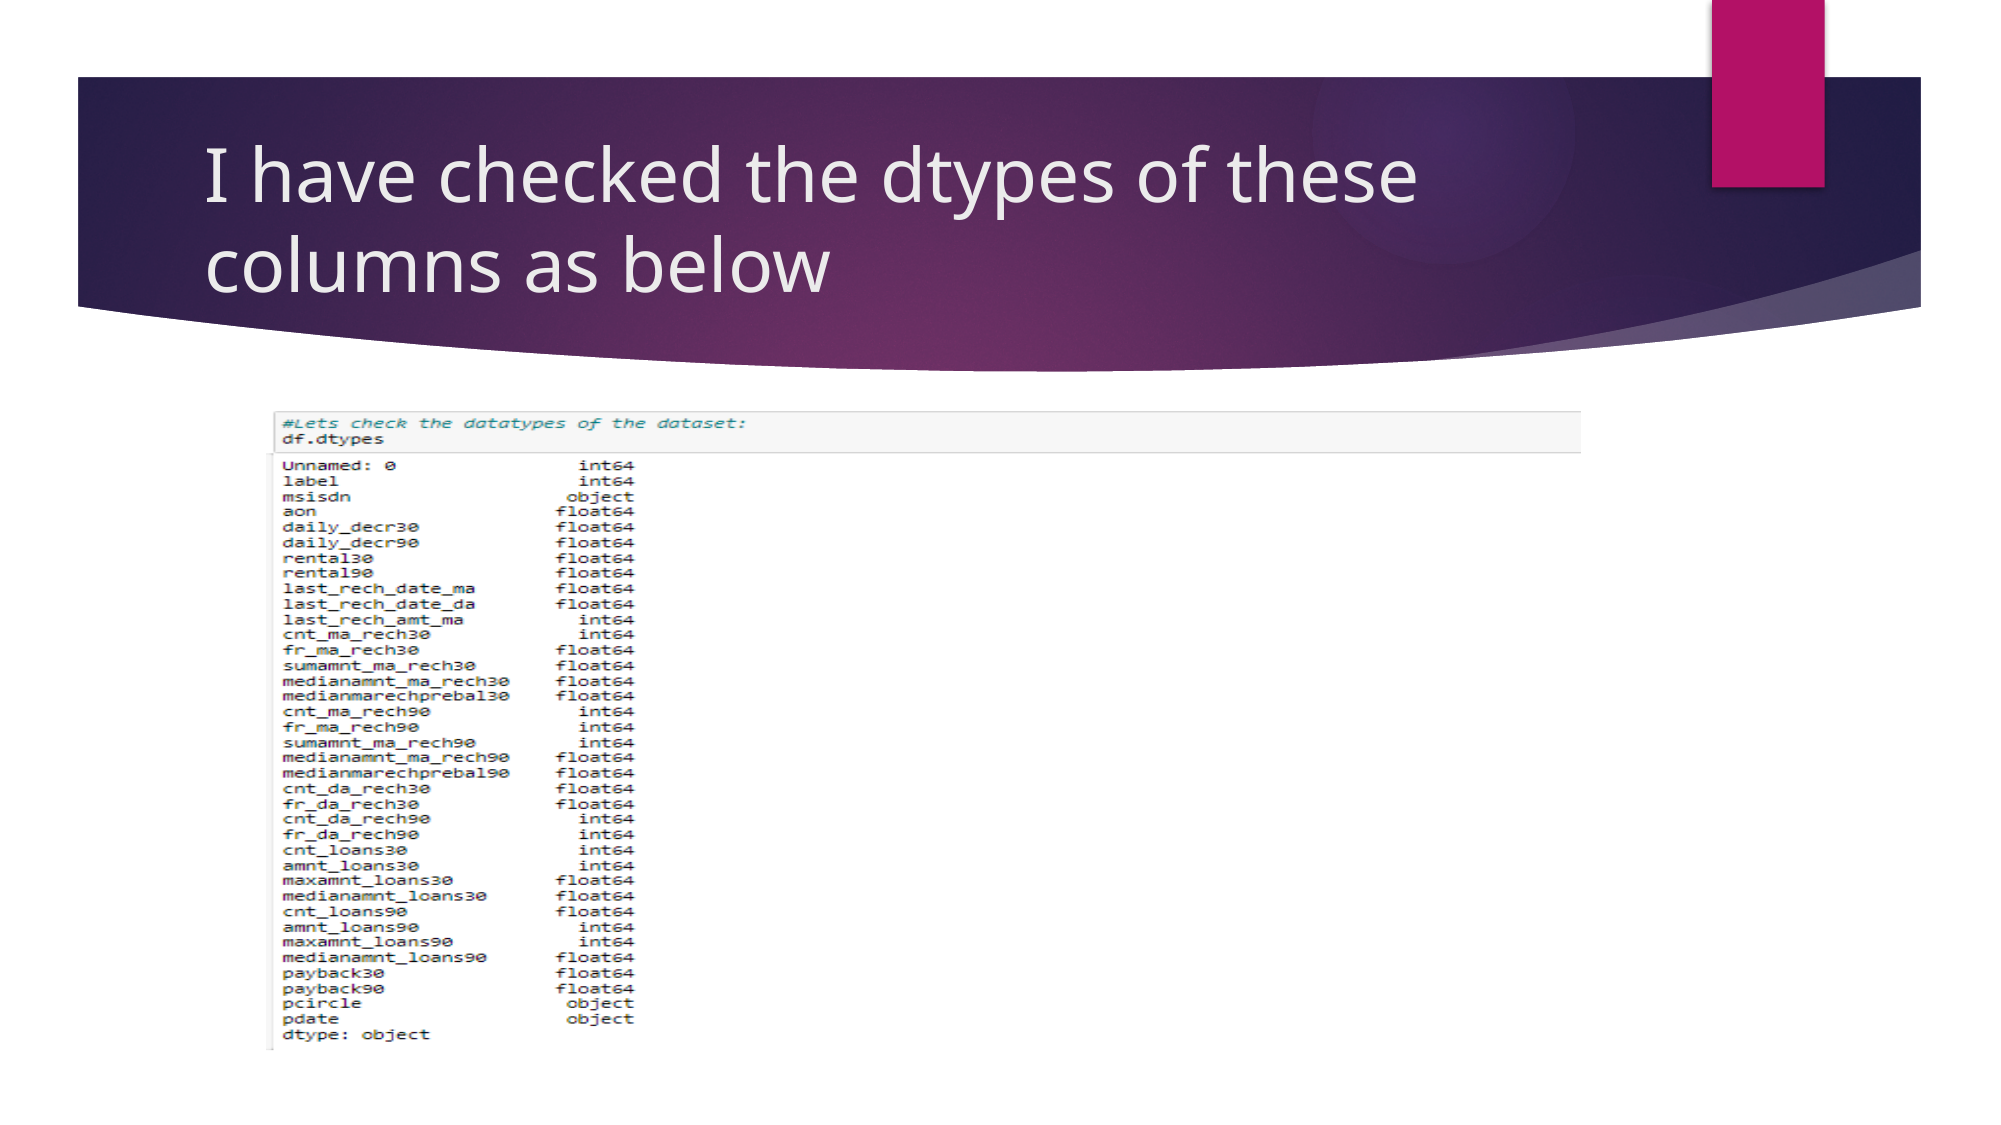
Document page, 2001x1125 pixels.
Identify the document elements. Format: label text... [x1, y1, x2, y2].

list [265, 409, 1581, 1055]
title I have checked the dtypes of these columns as below [189, 159, 1627, 276]
